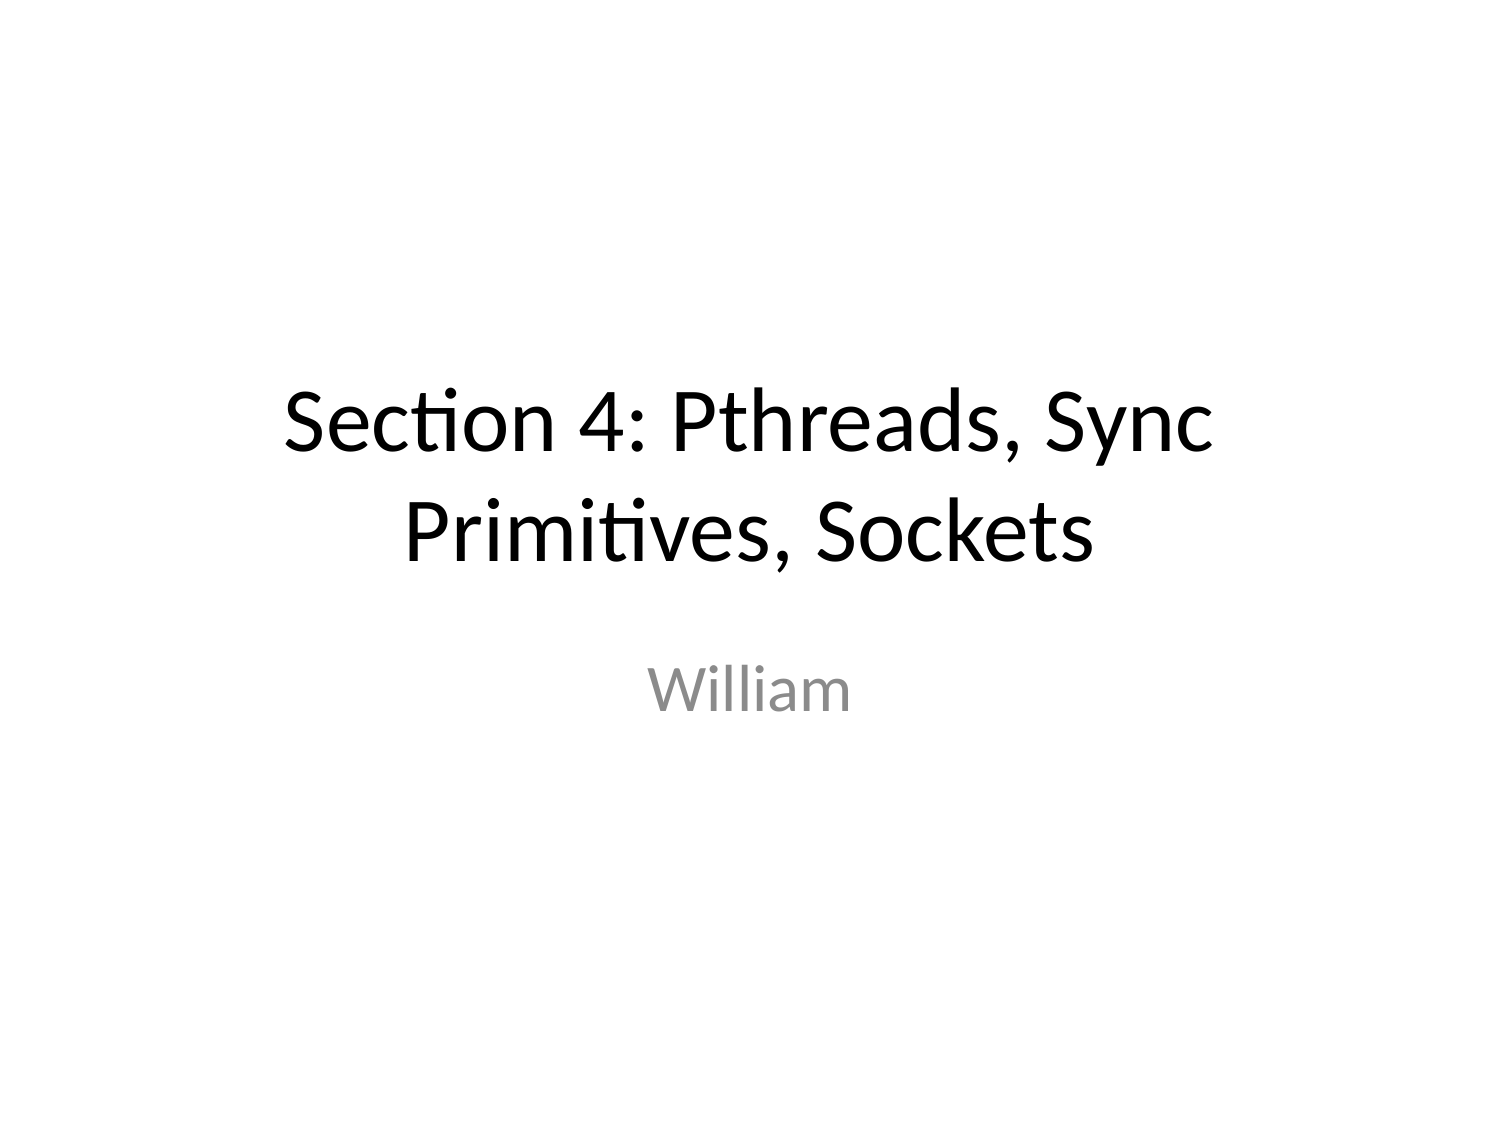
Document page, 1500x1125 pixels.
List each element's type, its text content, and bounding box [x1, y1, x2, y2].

subtitle William [225, 637, 1275, 925]
title Section 4: Pthreads, Sync Primitives, Sockets [112, 349, 1388, 591]
